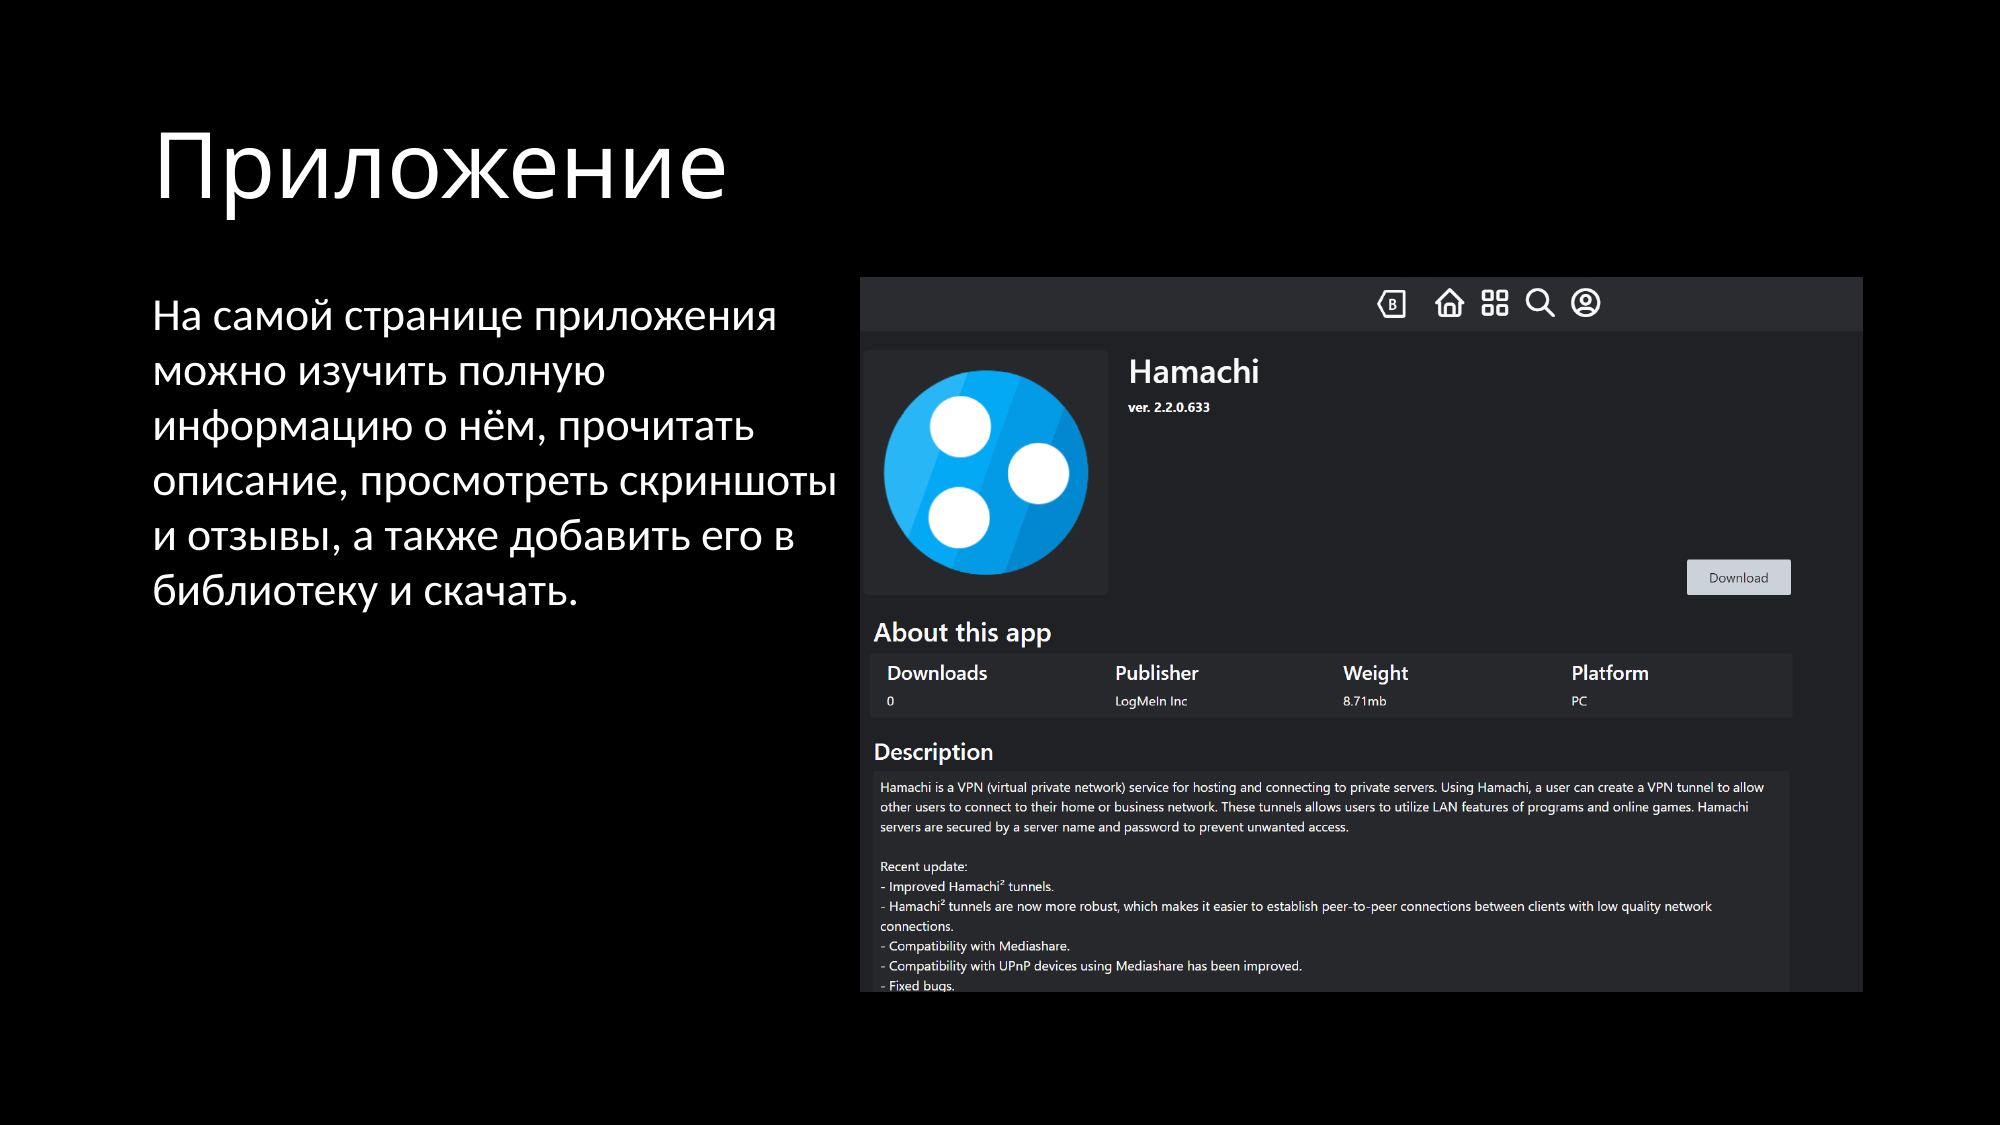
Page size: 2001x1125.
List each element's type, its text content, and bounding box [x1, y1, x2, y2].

text_box На самой странице приложения можно изучить полную информацию о нём, прочитать описание, просмотреть скриншоты и отзывы, а также добавить его в библиотеку и скачать. [137, 277, 860, 622]
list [860, 277, 1863, 992]
title Приложение [137, 59, 1863, 277]
